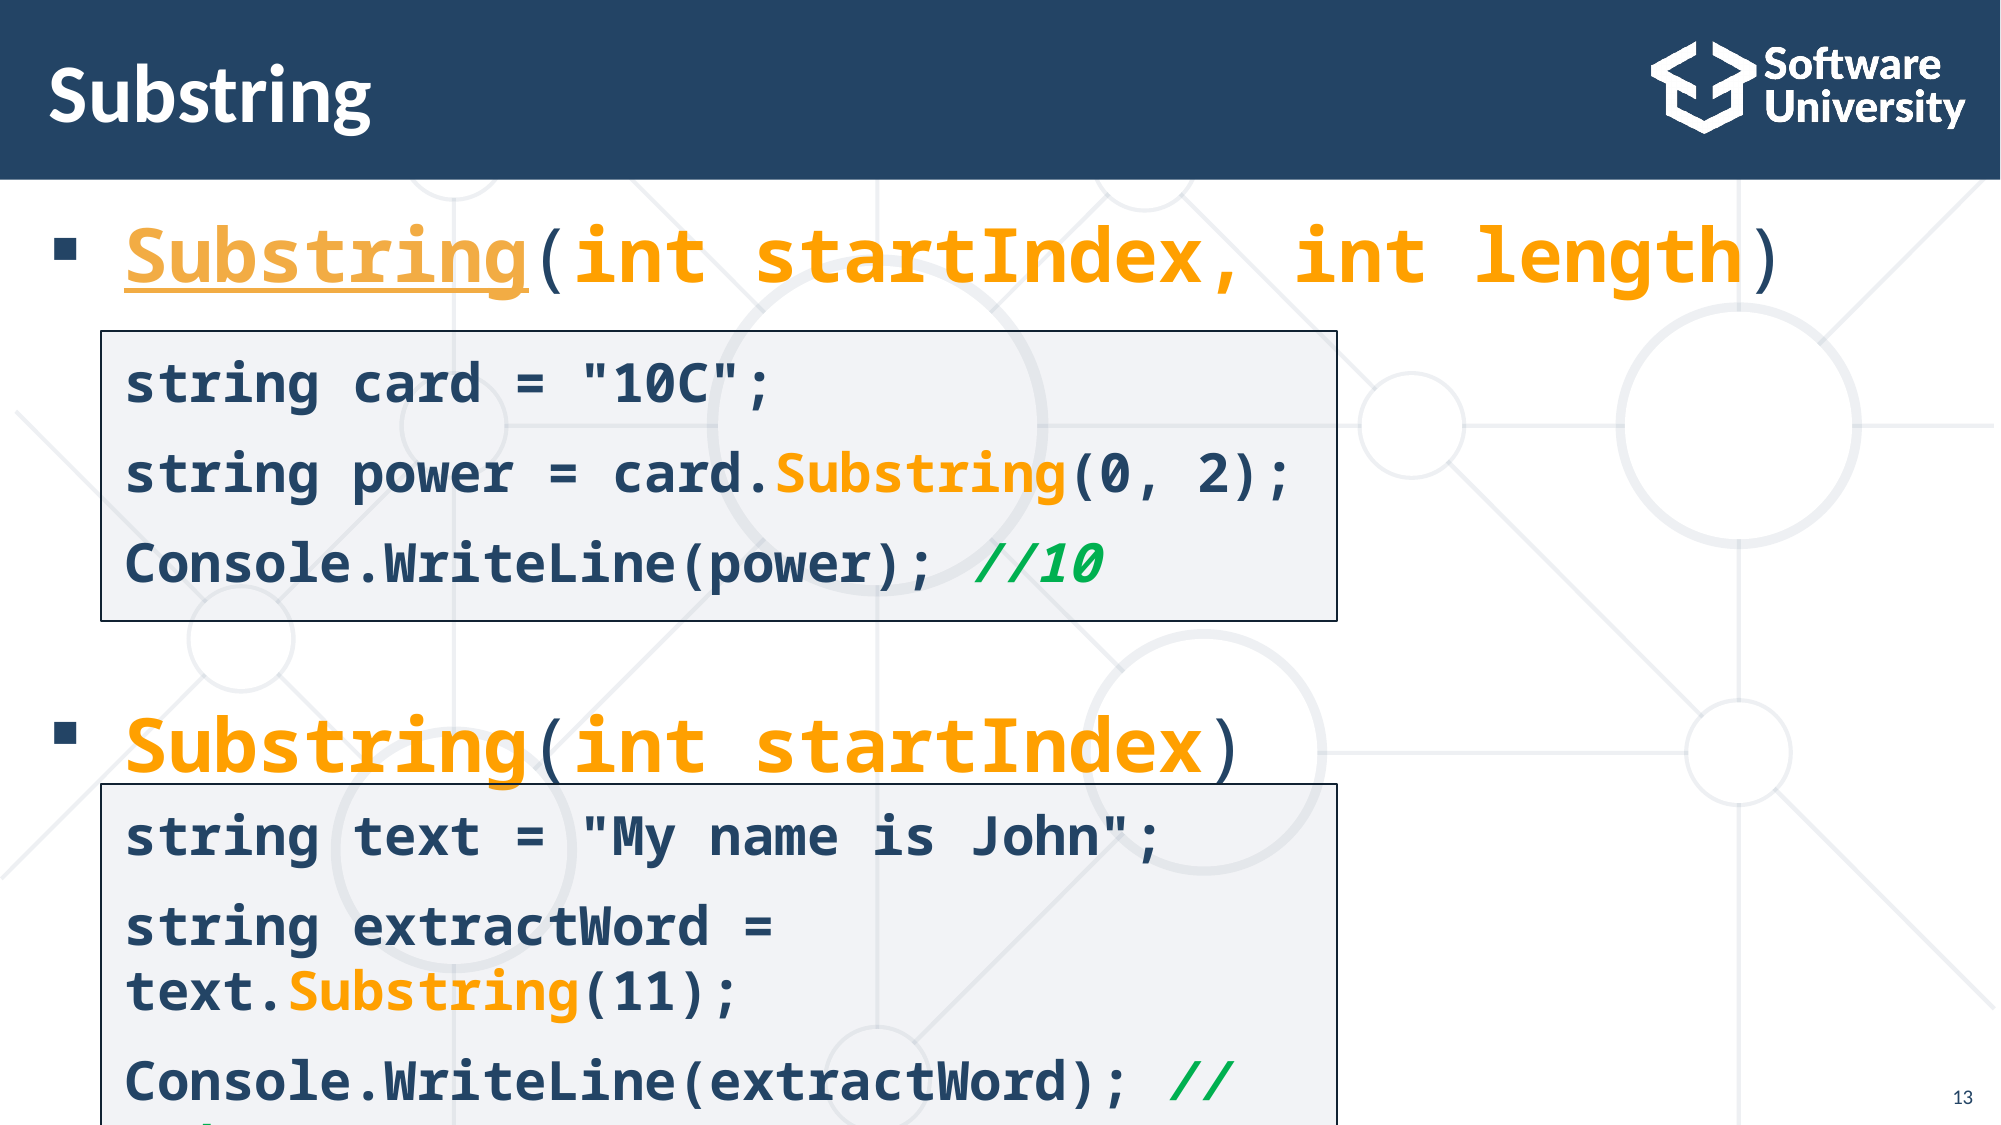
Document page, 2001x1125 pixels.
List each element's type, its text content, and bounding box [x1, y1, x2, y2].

text_box string text = "My name is John"; string extractWord = text.Substring(11); Console.WriteLine(extractWord); //John [101, 783, 1338, 1125]
list string card = "10C"; string power = card.Substring(0, 2); Console.WriteLine(power); //10 [100, 330, 1338, 622]
slide_number 13 [1927, 1067, 1989, 1117]
list Substring(int startIndex, int length) Substring(int startIndex) [31, 196, 1969, 1109]
picture [1651, 41, 1966, 134]
title Substring [31, 16, 1625, 162]
